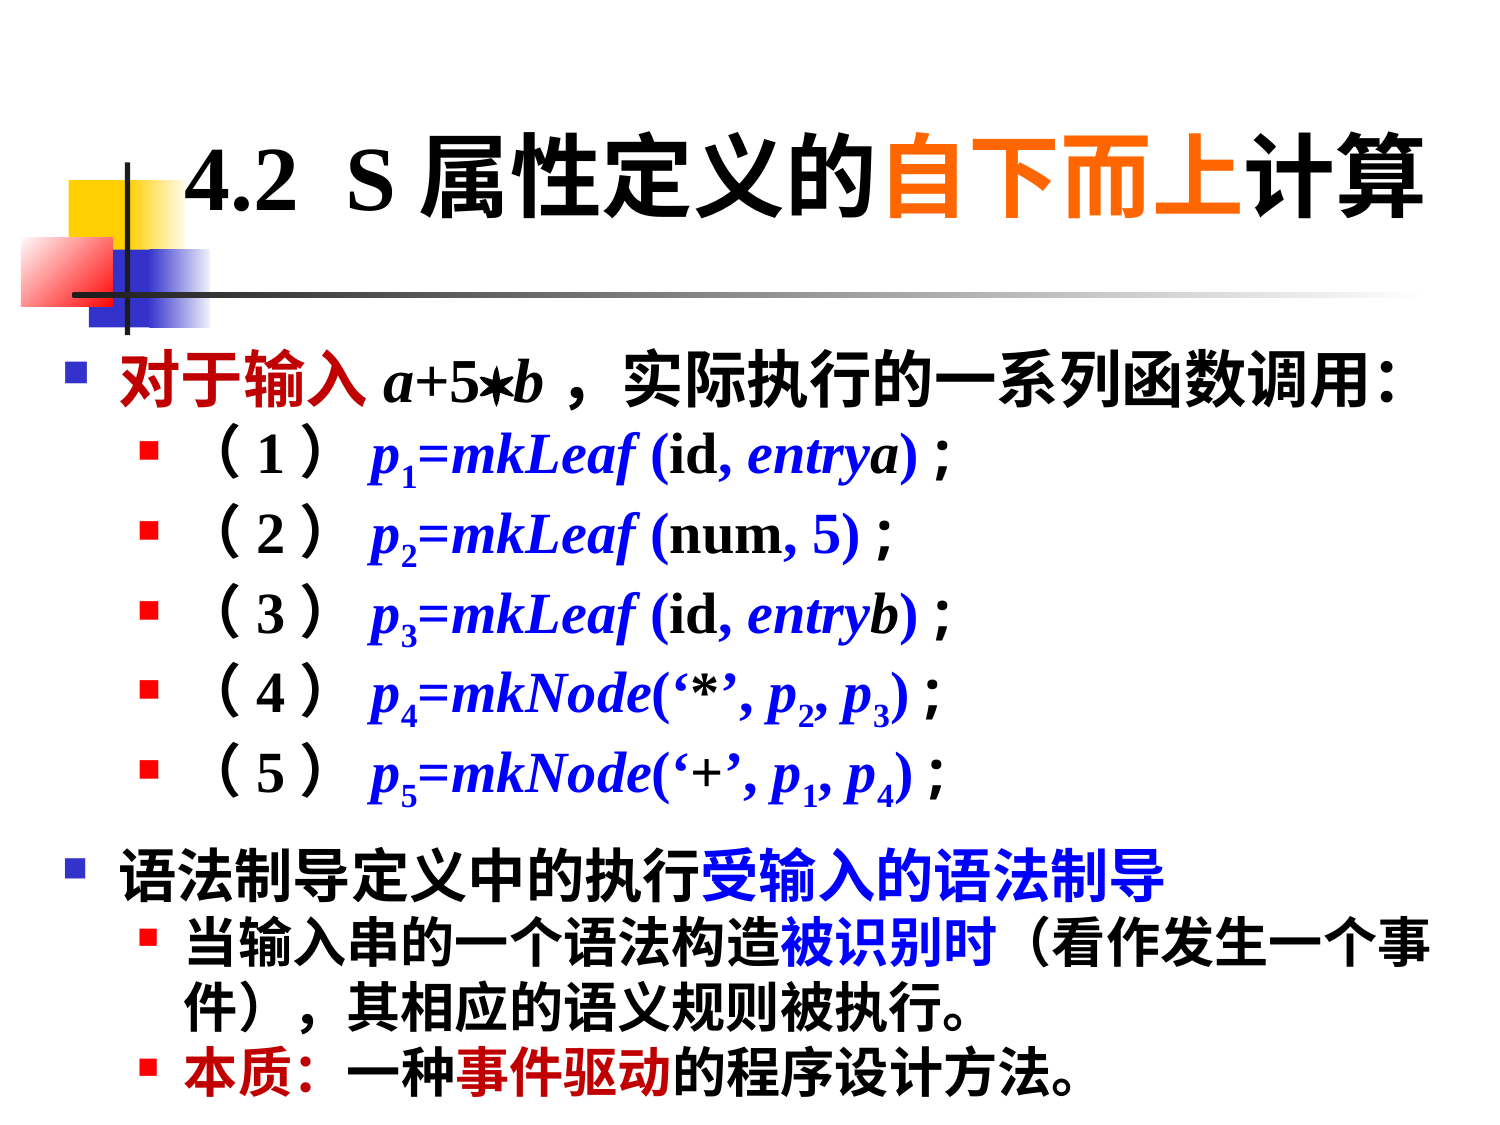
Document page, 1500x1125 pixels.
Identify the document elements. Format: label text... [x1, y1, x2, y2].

title 4.2 S属性定义的自下而上计算 [118, 48, 1494, 236]
list 对于输入a+5b，实际执行的一系列函数调用： （1）p1=mkLeaf (id, entrya) ; （2）p2=mkLeaf (num, 5) ; （3）p3=mkLeaf (id, entryb) ; （4）p4=mkNode(‘*’, p2, p3) ; （5）p5=mkNode(‘+’, p1, p4) ; 语法制导定义中的执行受输入的语法制导 当输入串的一个语法构造被识别时（看作发生一个事件），其相应的语义规则被执行。 本质：一种事件驱动的程序设计方法。 [47, 332, 1471, 823]
